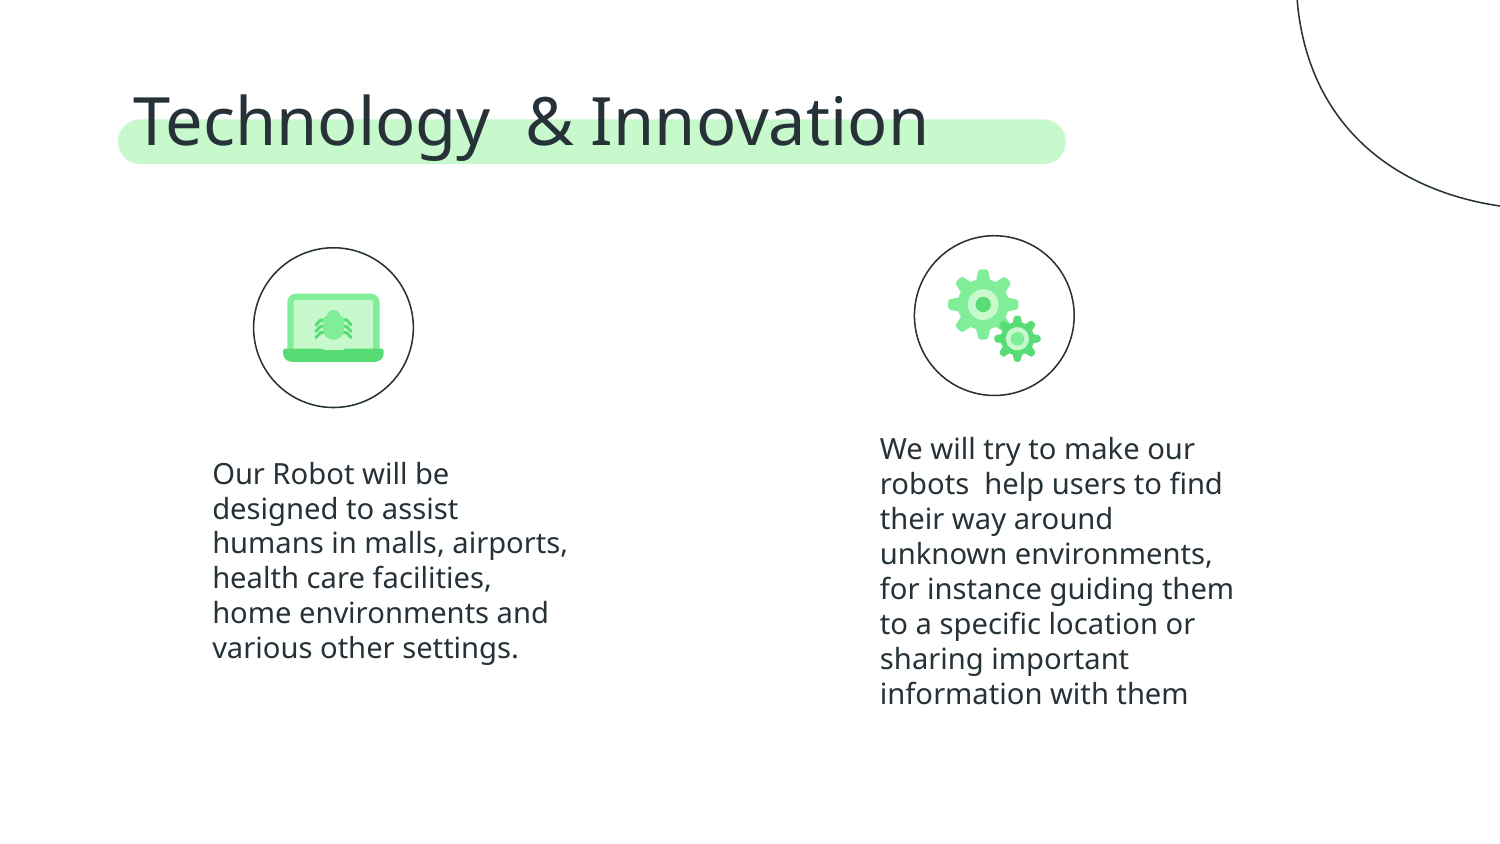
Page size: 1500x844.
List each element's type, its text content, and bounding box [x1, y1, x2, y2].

title Technology & Innovation [118, 63, 1382, 165]
text_box [253, 247, 414, 408]
text_box [914, 235, 1075, 396]
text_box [947, 269, 1041, 363]
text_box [282, 293, 385, 362]
subtitle We will try to make our robots help users to find their way around unknown environments, for instance guiding them to a specific location or sharing important information with them [865, 415, 1257, 556]
subtitle Our Robot will be designed to assist humans in malls, airports, health care facilities, home environments and various other settings. [197, 439, 589, 581]
